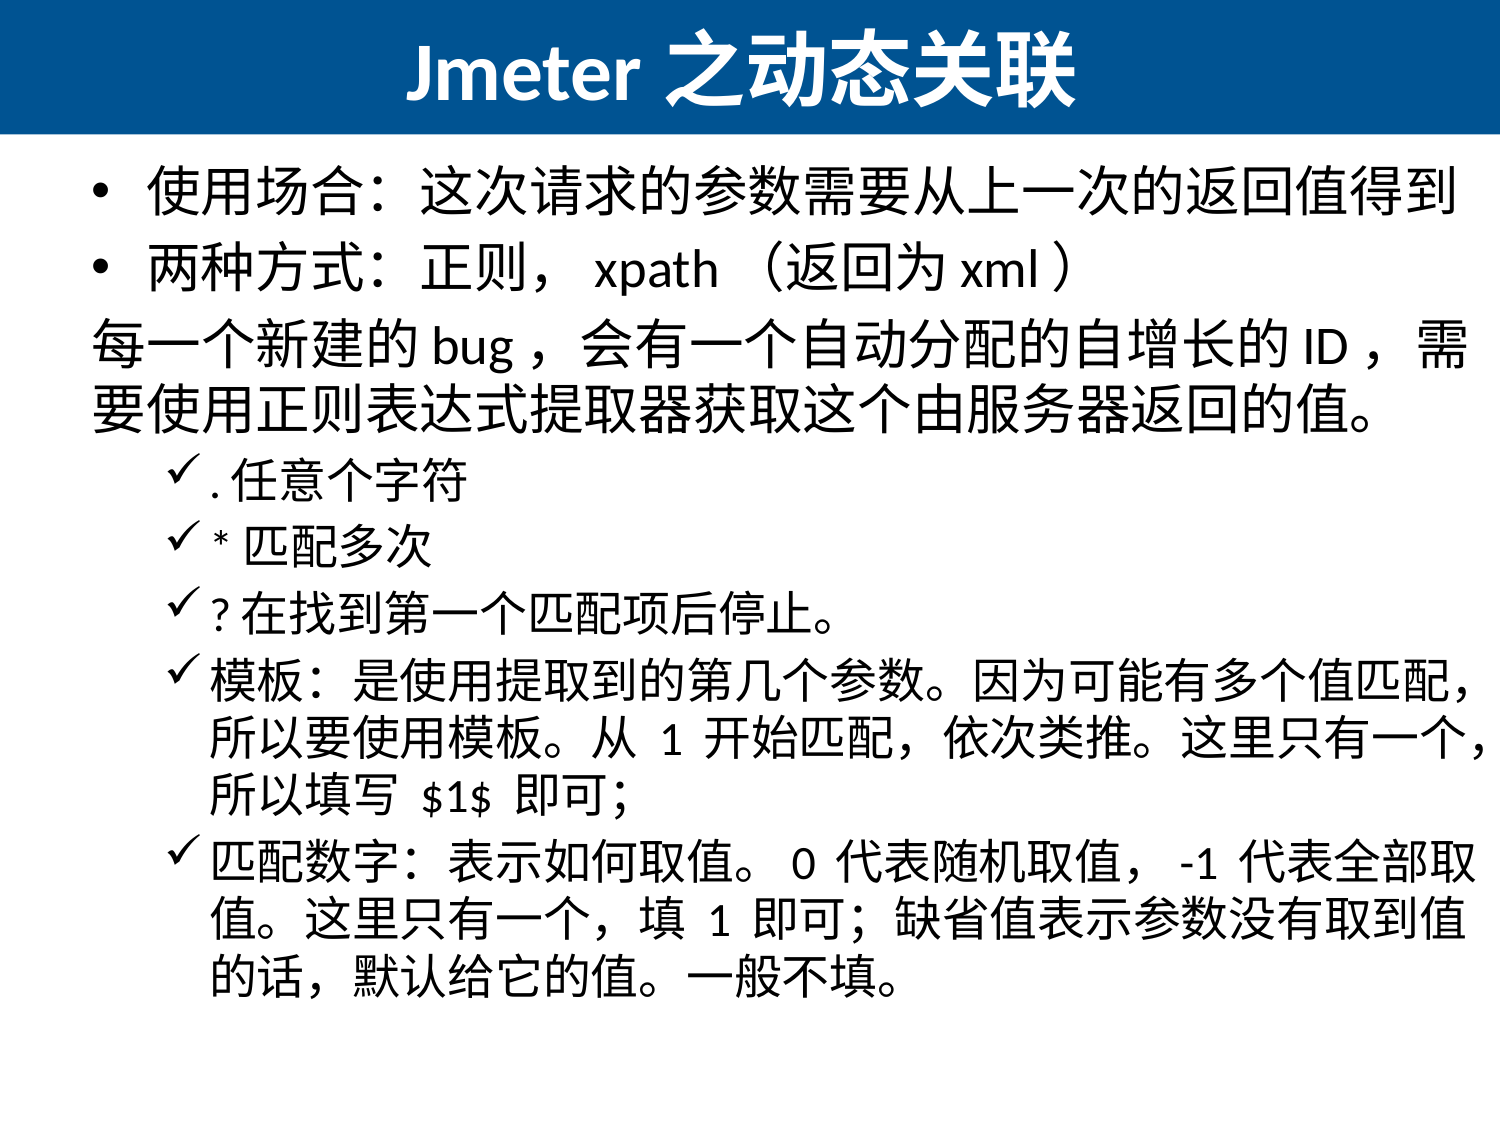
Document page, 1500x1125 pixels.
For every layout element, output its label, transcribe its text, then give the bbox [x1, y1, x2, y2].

list 使用场合：这次请求的参数需要从上一次的返回值得到 两种方式：正则，xpath（返回为xml） 每一个新建的bug，会有一个自动分配的自增长的ID，需要使用正则表达式提取器获取这个由服务器返回的值。 .任意个字符 *匹配多次 ?在找到第一个匹配项后停止。 模板：是使用提取到的第几个参数。因为可能有多个值匹配，所以要使用模板。从 1 开始匹配，依次类推。这里只有一个，所以填写 $1$ 即可； 匹配数字：表示如何取值。0 代表随机取值，-1 代表全部取值。这里只有一个，填 1 即可；缺省值表示参数没有取到值的话，默认给它的值。一般不填。 [76, 149, 1500, 1029]
title Jmeter之动态关联 [2, 0, 1483, 135]
